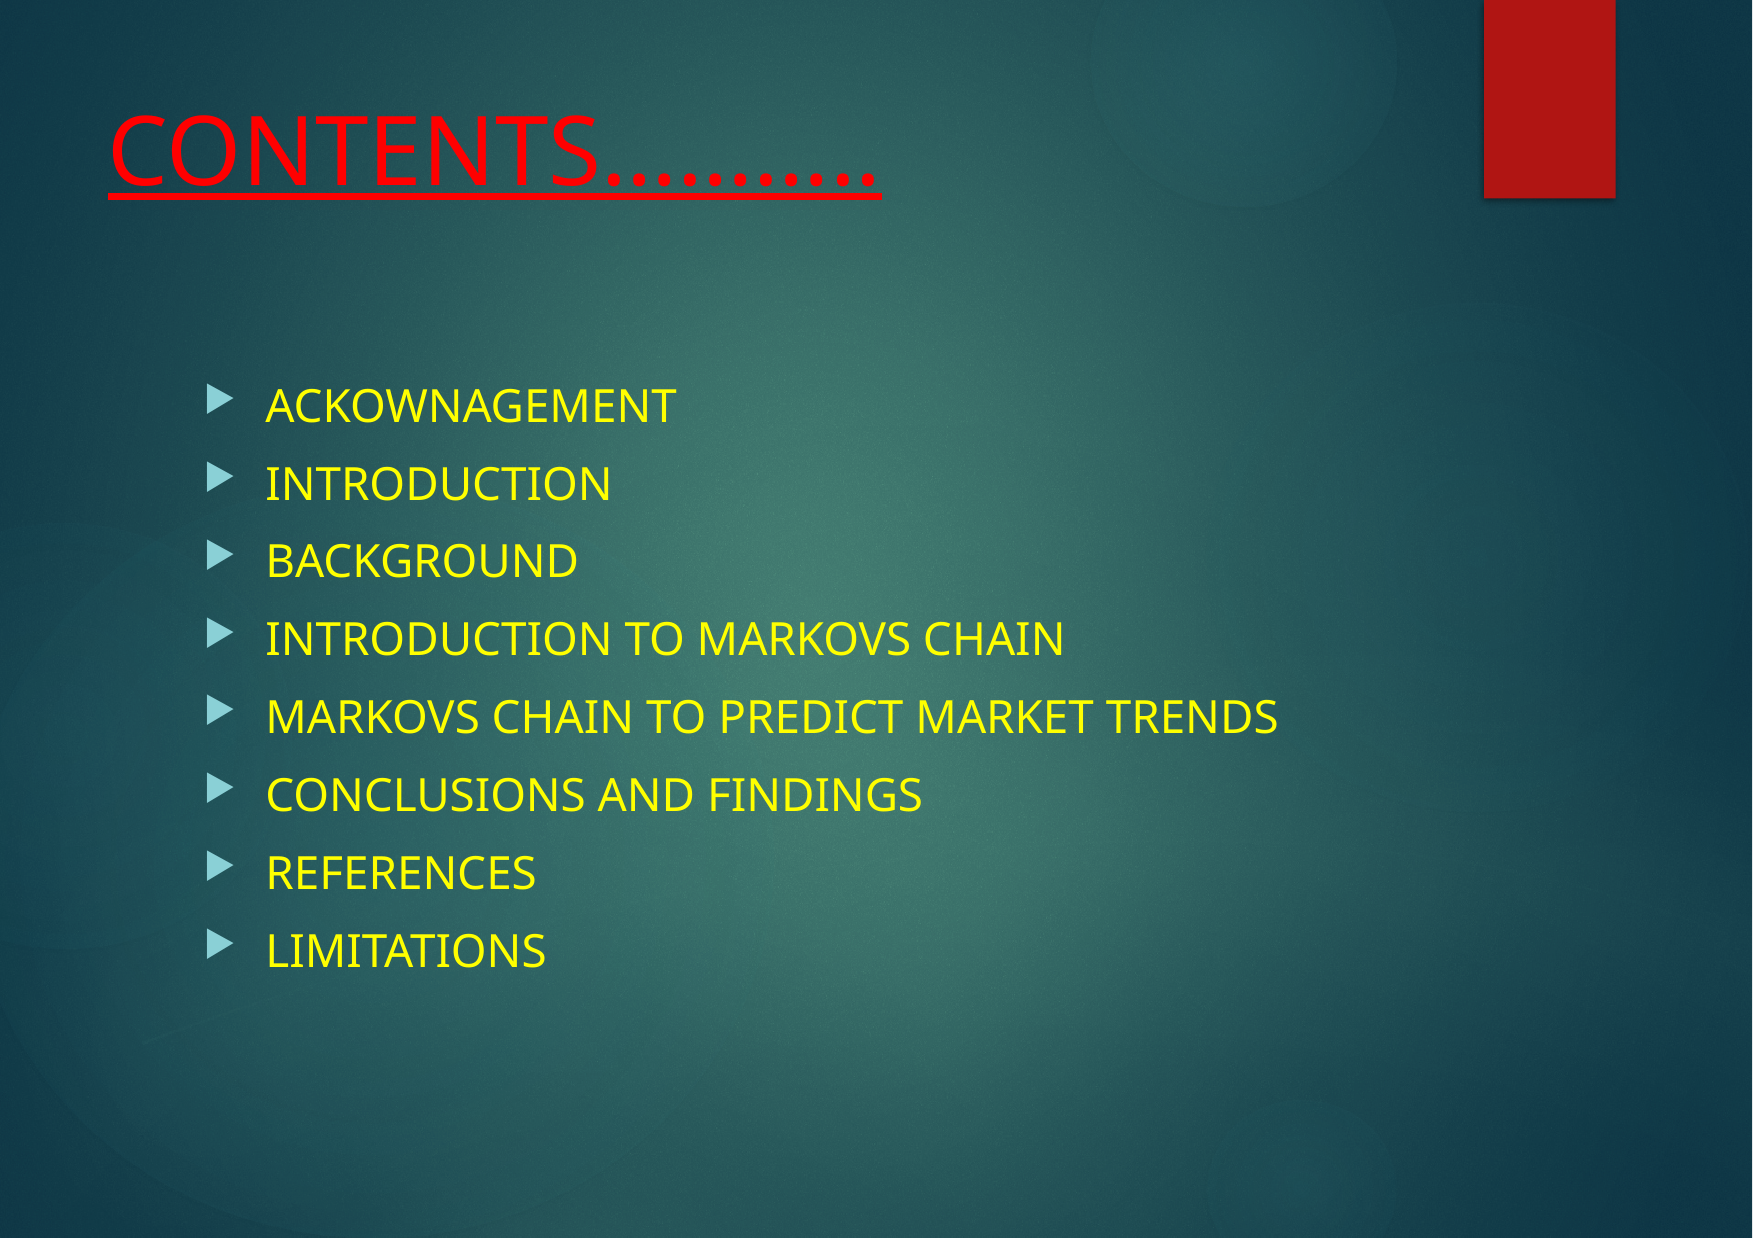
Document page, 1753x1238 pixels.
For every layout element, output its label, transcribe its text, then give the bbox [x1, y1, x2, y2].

list ACKOWNAGEMENT INTRODUCTION BACKGROUND INTRODUCTION TO MARKOVS CHAIN MARKOVS CHAIN TO PREDICT MARKET TRENDS CONCLUSIONS AND FINDINGS REFERENCES LIMITATIONS [188, 368, 1475, 1126]
title CONTENTS……….. [92, 81, 1445, 335]
